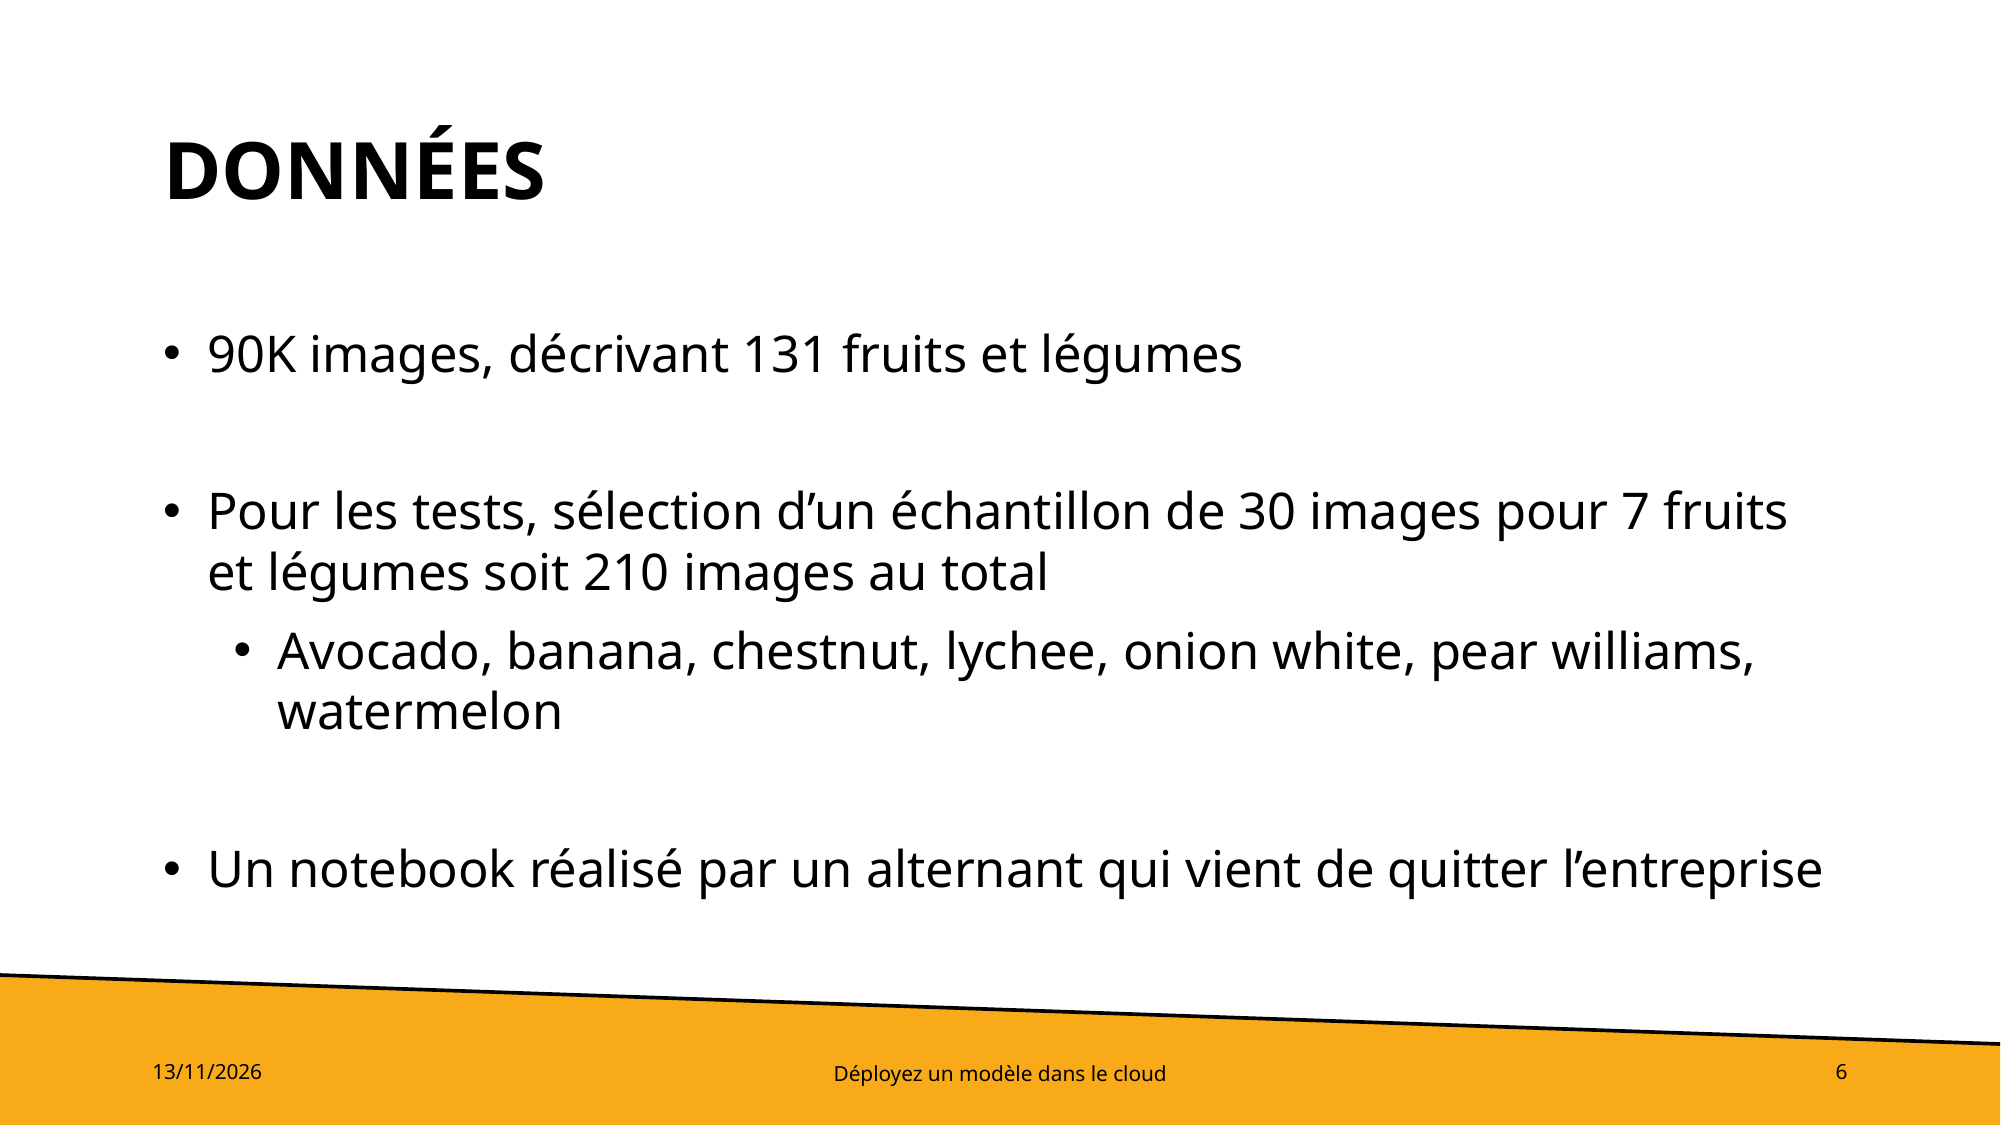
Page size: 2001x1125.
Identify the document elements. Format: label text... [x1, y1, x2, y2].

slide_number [137, 1042, 588, 1103]
footer Déployez un modèle dans le cloud [662, 1042, 1338, 1103]
list 90K images, décrivant 131 fruits et légumes Pour les tests, sélection d’un échantillon de 30 images pour 7 fruits et légumes soit 210 images au total Avocado, banana, chestnut, lychee, onion white, pear williams, watermelon Un notebook réalisé par un alternant qui vient de quitter l’entreprise [148, 313, 1850, 943]
slide_number 6 [1412, 1042, 1863, 1103]
title Données [148, 65, 1874, 283]
